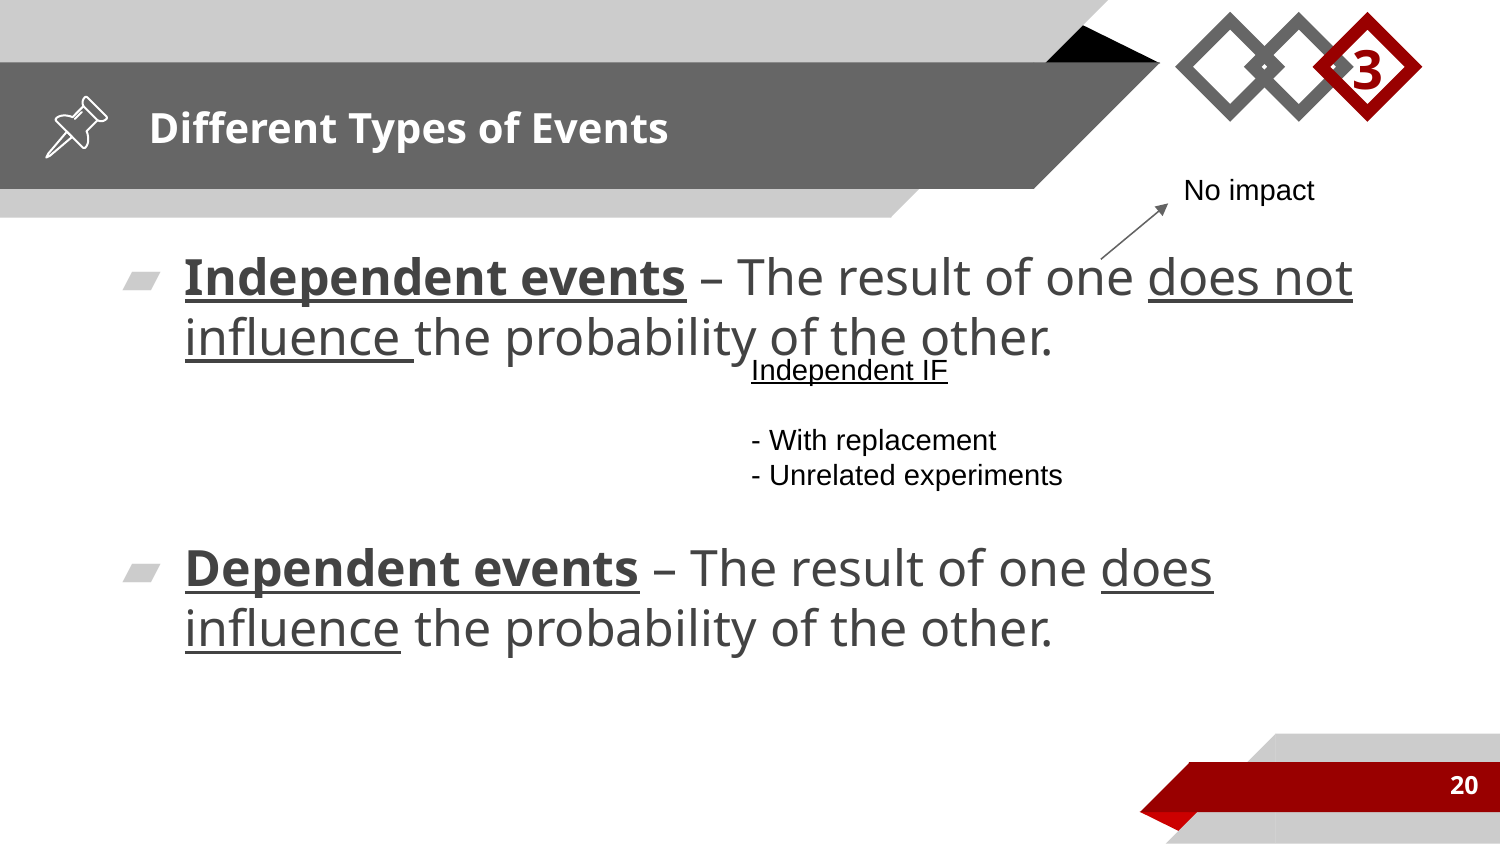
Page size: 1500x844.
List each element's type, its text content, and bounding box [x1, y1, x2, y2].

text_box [45, 96, 108, 158]
title Different Types of Events [133, 64, 1035, 190]
slide_number 20 [1249, 760, 1494, 813]
text_box Independent IF - With replacement - Unrelated experiments [736, 343, 1079, 499]
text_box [1183, 20, 1414, 114]
list Independent events – The result of one does not influence the probability of the other. Dependent events – The result of one does influence the probability of the other. [94, 230, 1414, 767]
text_box 3 [1337, 7, 1402, 19]
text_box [1100, 163, 1331, 260]
